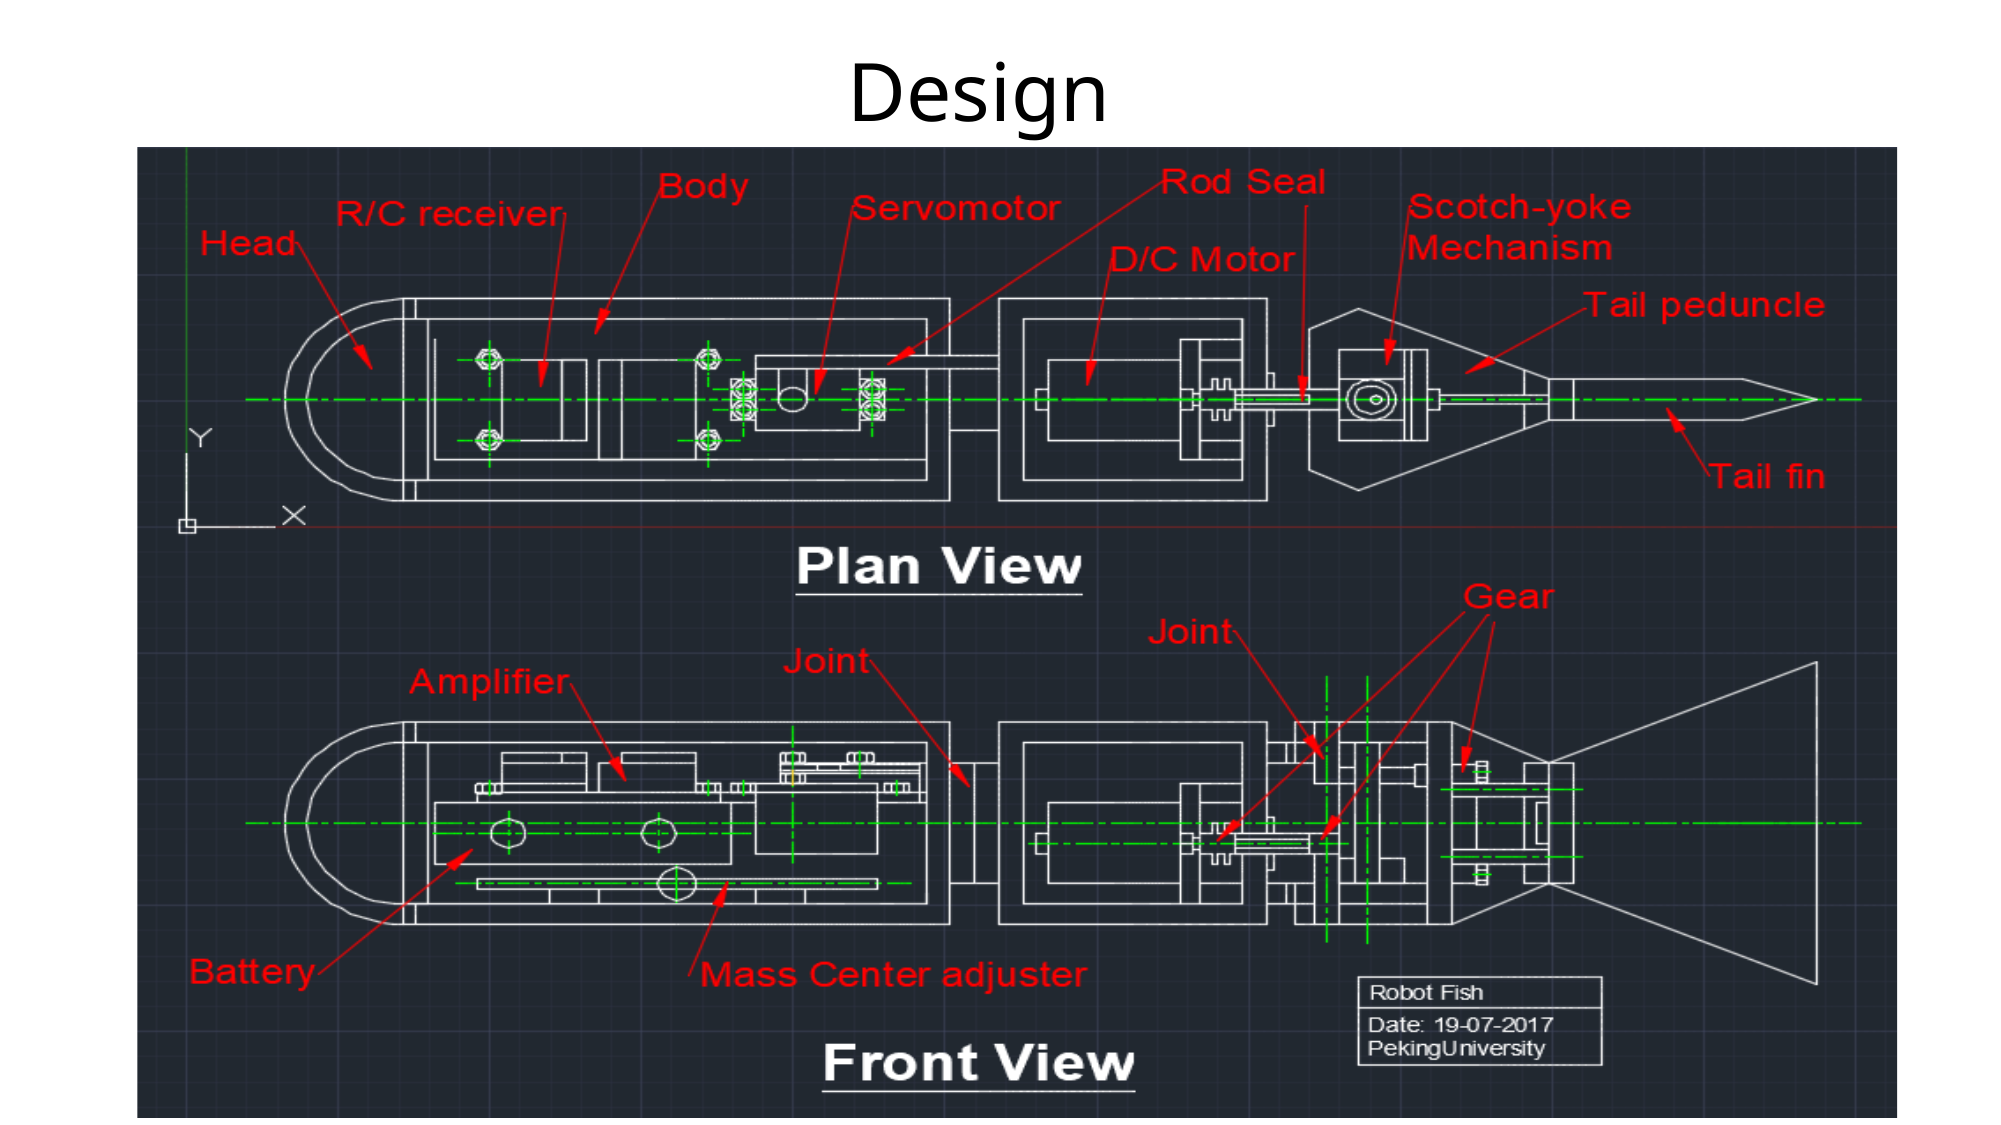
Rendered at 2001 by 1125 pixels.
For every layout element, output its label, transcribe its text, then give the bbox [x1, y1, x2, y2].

picture [137, 147, 1898, 1118]
title Design [137, 44, 1822, 147]
